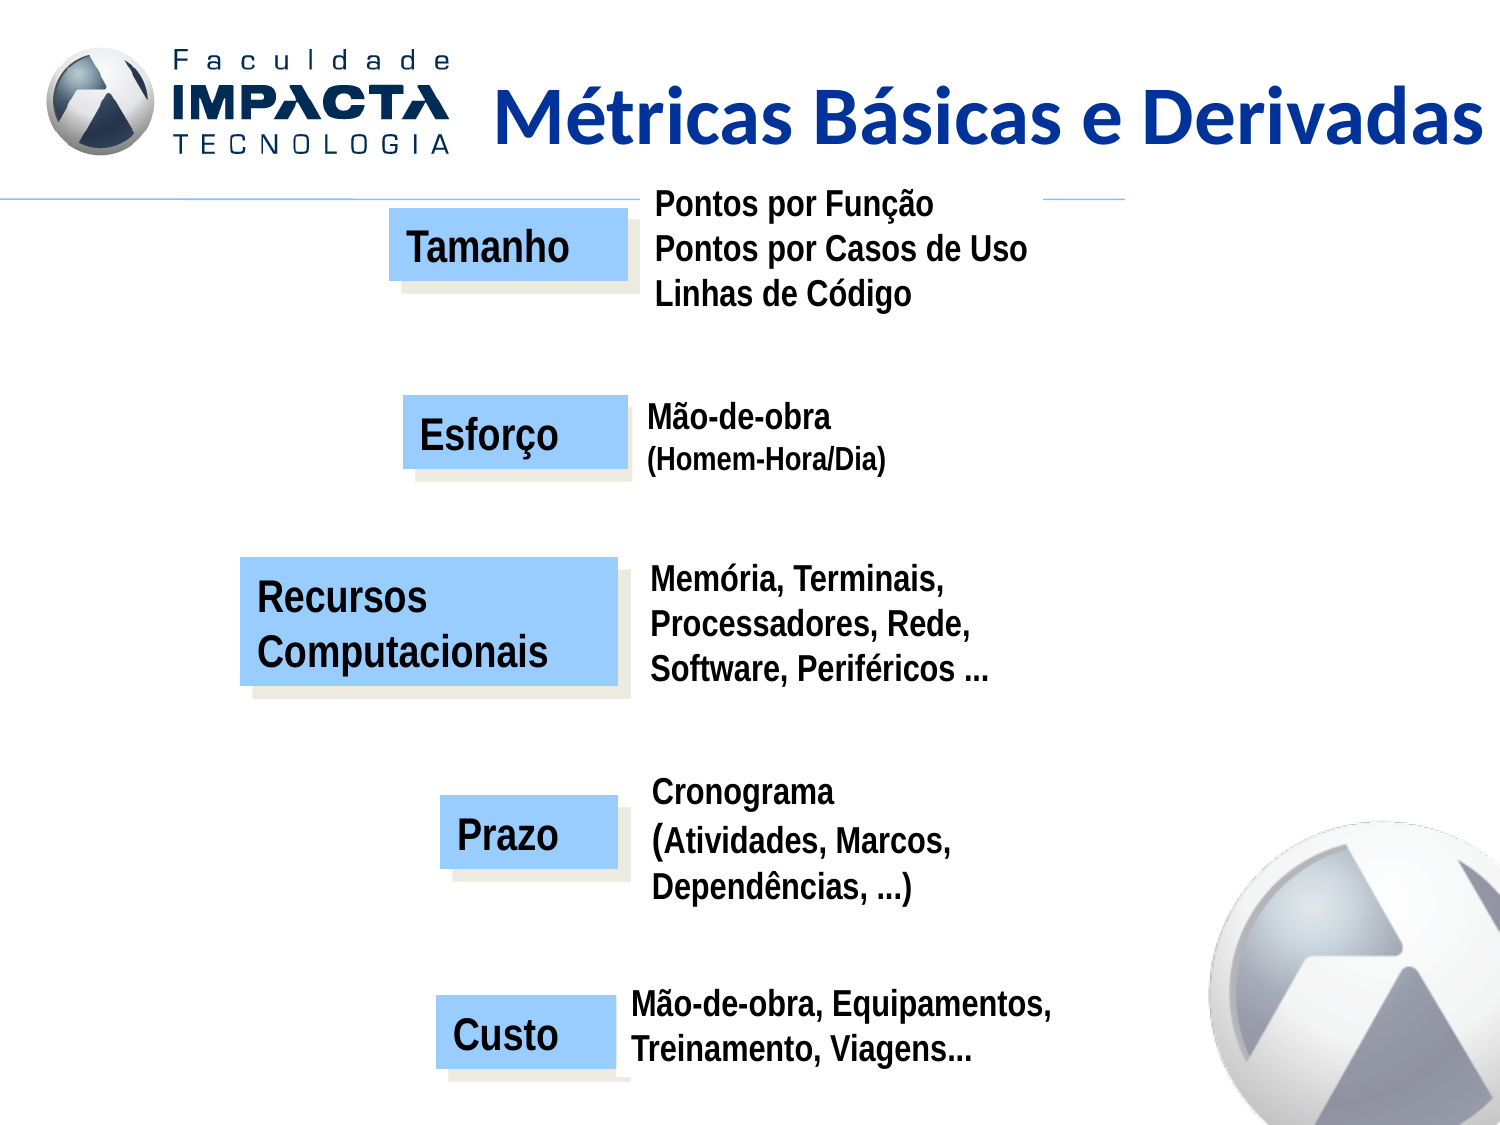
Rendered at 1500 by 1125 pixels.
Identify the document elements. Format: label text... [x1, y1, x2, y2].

picture [1206, 787, 1500, 1125]
picture [35, 35, 458, 164]
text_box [242, 171, 1153, 1092]
text_box Métricas Básicas e Derivadas [82, 31, 1500, 92]
